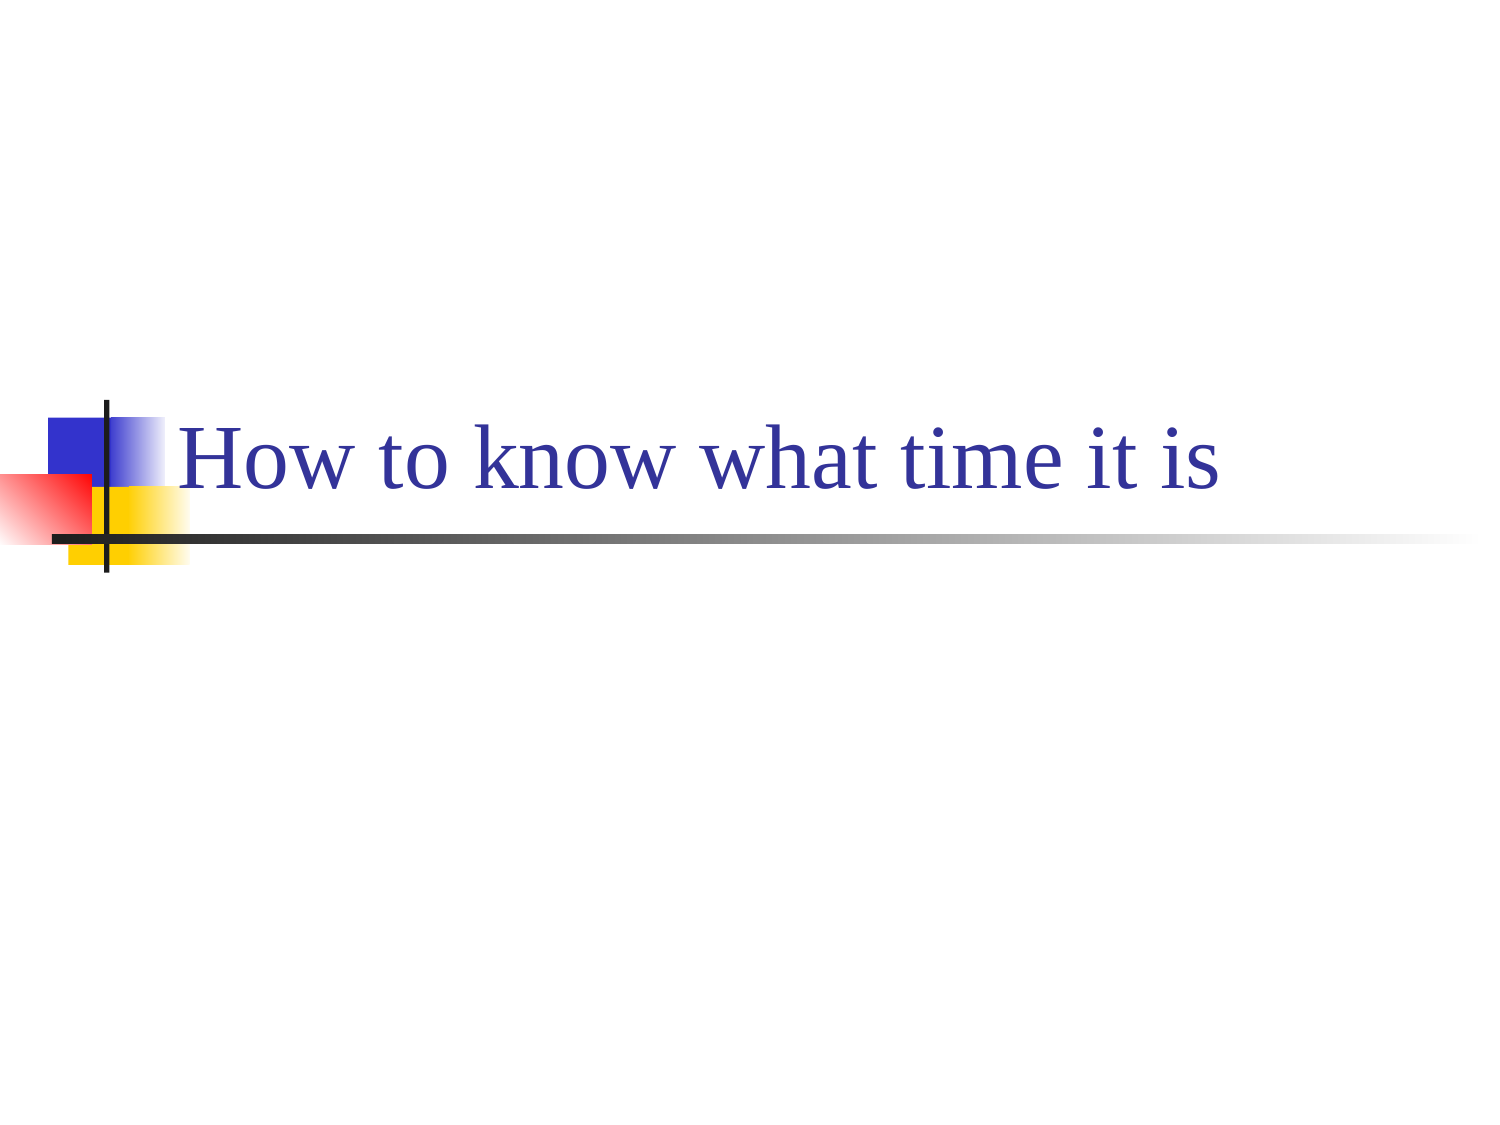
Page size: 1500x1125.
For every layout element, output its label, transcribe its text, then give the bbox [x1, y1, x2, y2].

title How to know what time it is [162, 275, 1438, 515]
